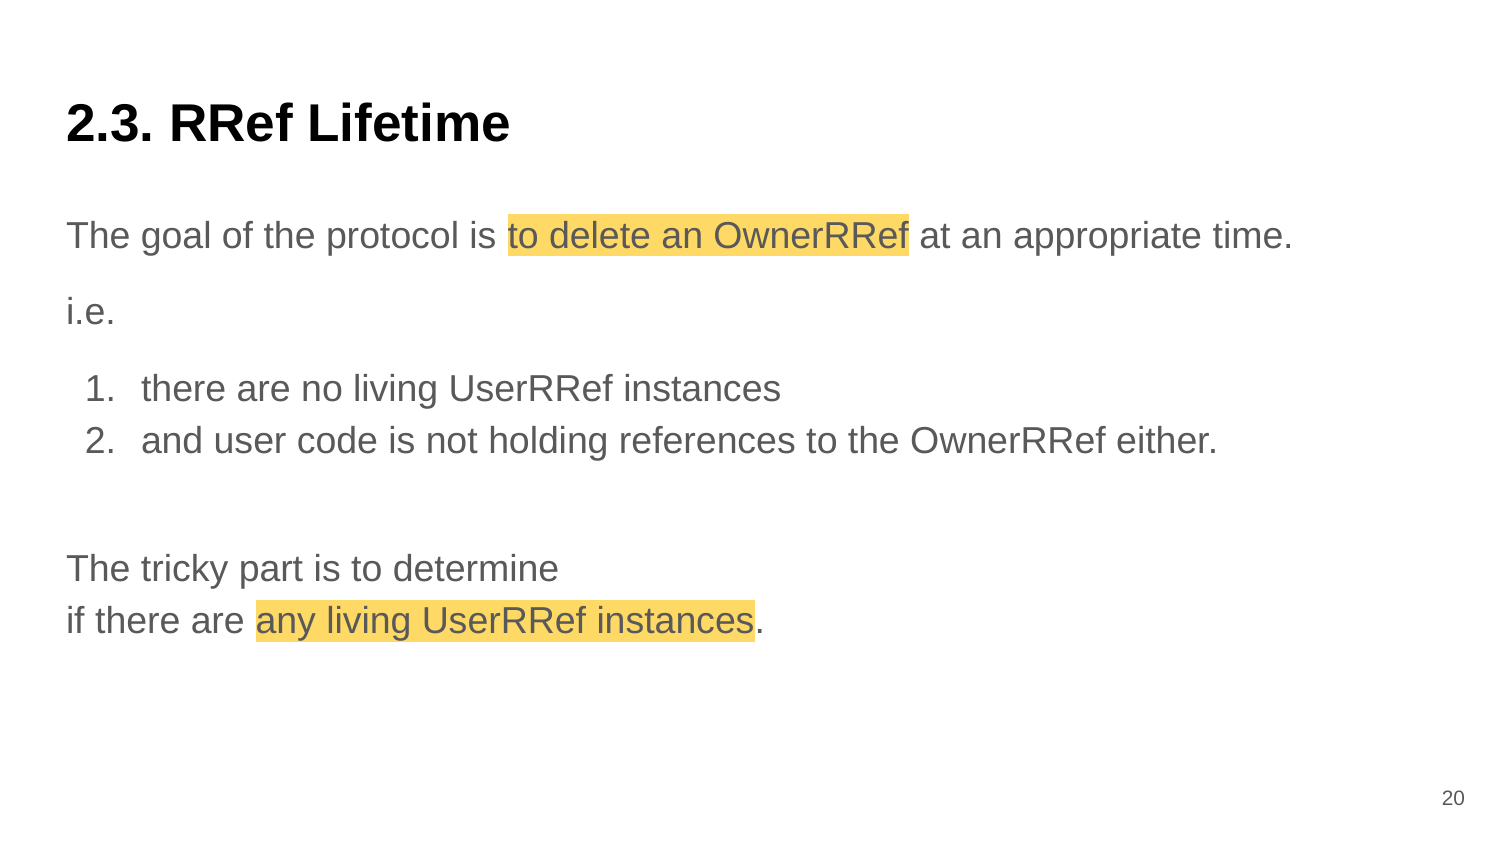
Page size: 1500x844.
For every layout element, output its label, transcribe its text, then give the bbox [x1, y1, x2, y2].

list The goal of the protocol is to delete an OwnerRRef at an appropriate time. i.e. there are no living UserRRef instances and user code is not holding references to the OwnerRRef either. The tricky part is to determine if there are any living UserRRef instances. [51, 189, 1449, 750]
slide_number ‹#› [1389, 764, 1480, 830]
title 2.3. RRef Lifetime [51, 72, 1449, 167]
